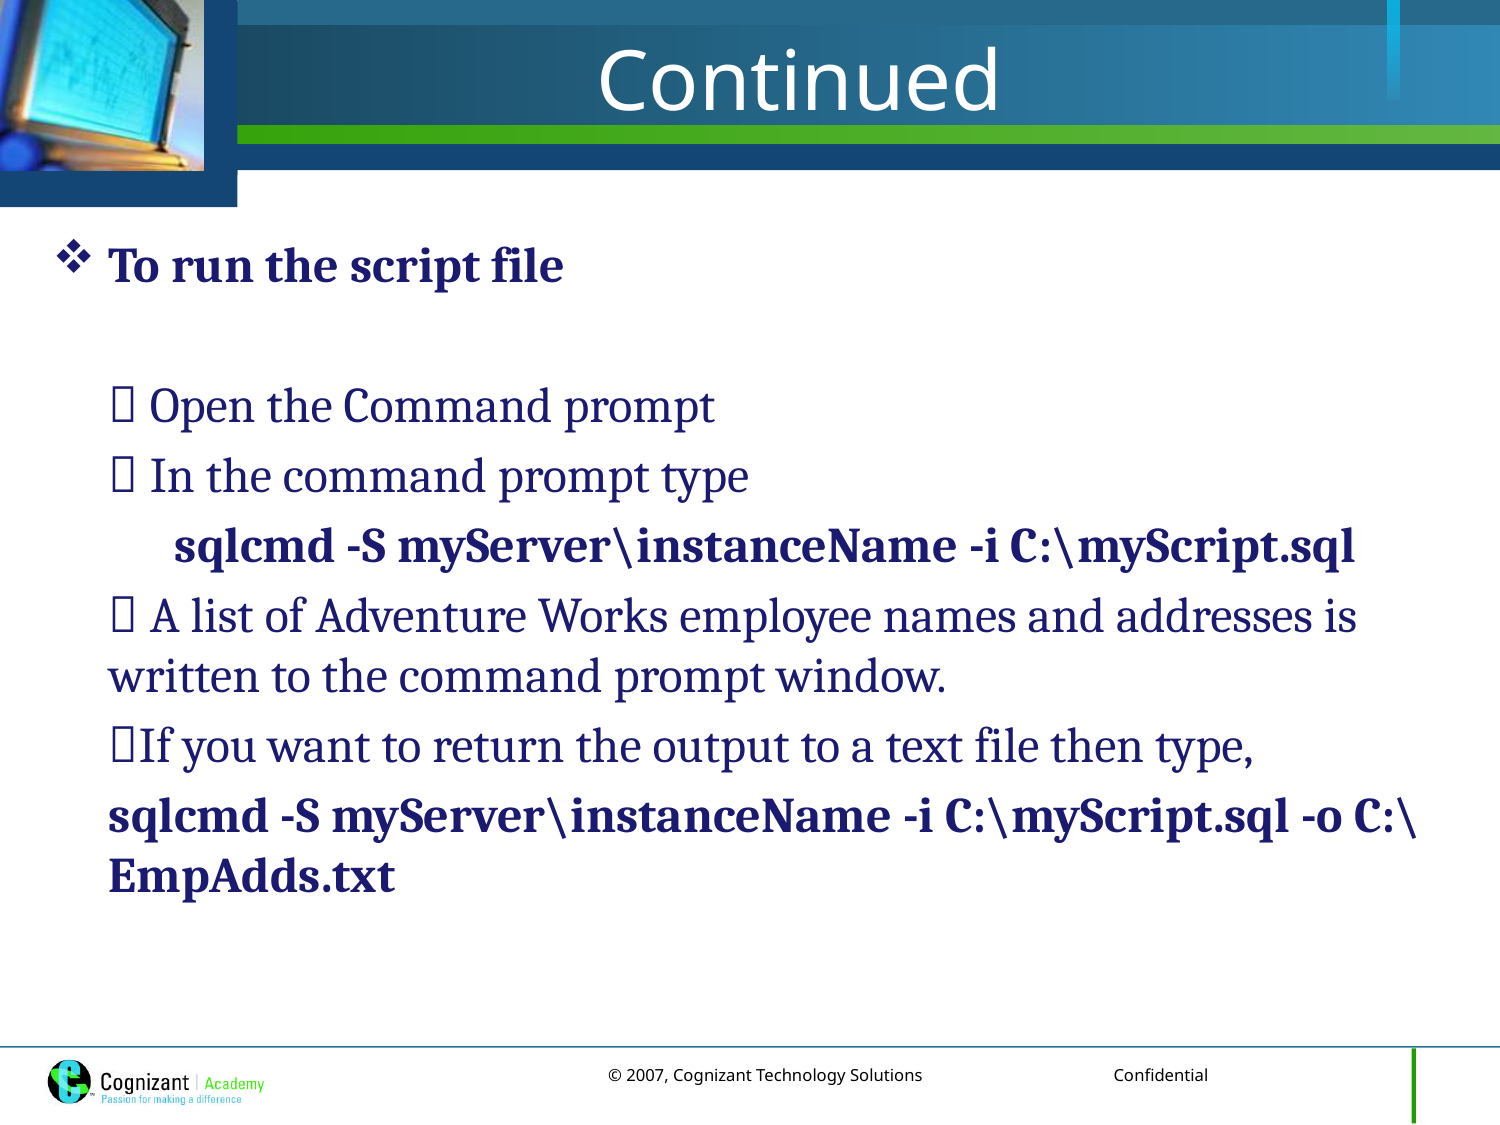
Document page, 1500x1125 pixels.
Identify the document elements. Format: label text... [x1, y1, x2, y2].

title Continued [237, 33, 1363, 122]
picture [35, 1050, 275, 1119]
list To run the script file  Open the Command prompt  In the command prompt type sqlcmd -S myServer\instanceName -i C:\myScript.sql  A list of Adventure Works employee names and addresses is written to the command prompt window. If you want to return the output to a text file then type, sqlcmd -S myServer\instanceName -i C:\myScript.sql -o C:\EmpAdds.txt [37, 224, 1463, 1037]
picture [0, 0, 204, 171]
